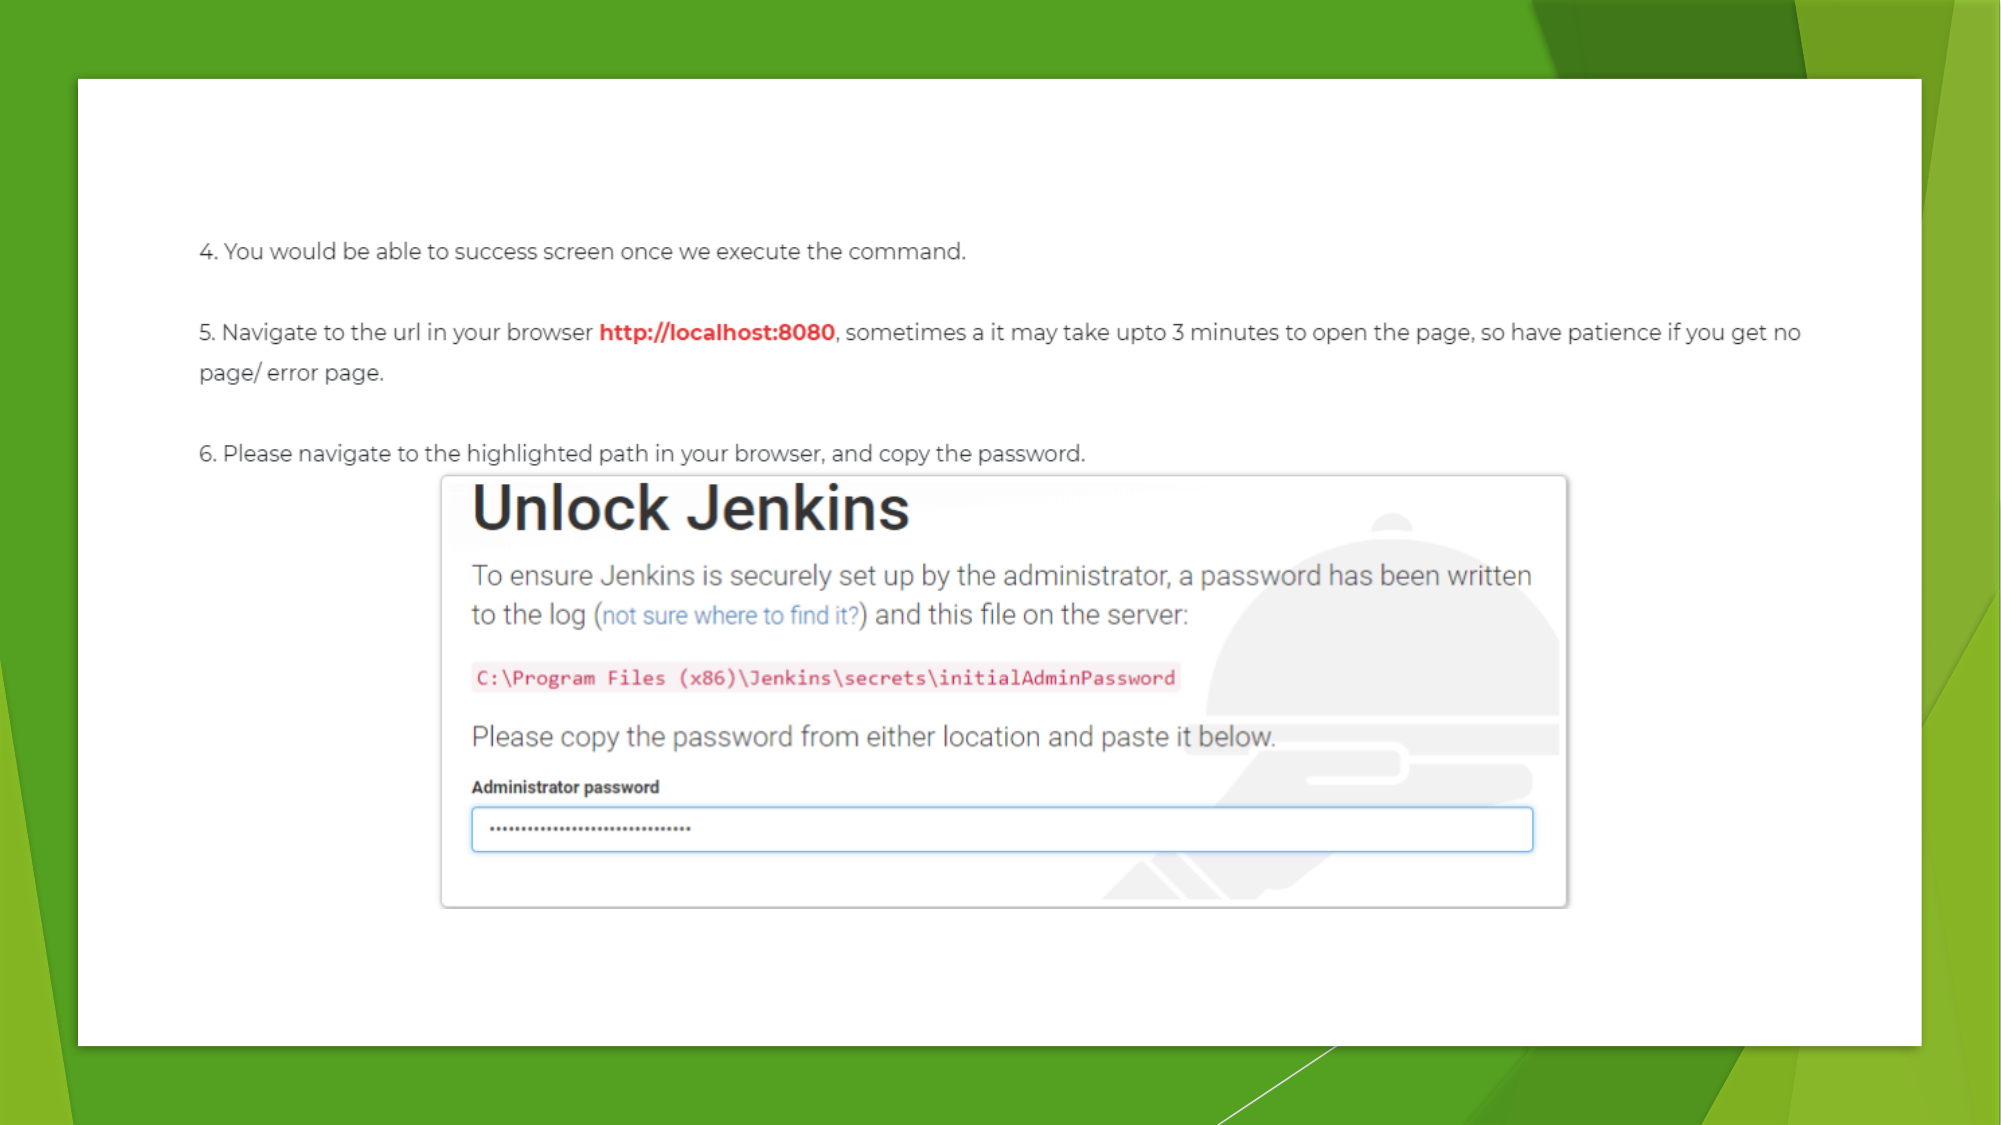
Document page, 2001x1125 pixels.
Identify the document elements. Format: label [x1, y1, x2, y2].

text_box [0, 0, 2000, 1125]
list [184, 215, 1817, 910]
